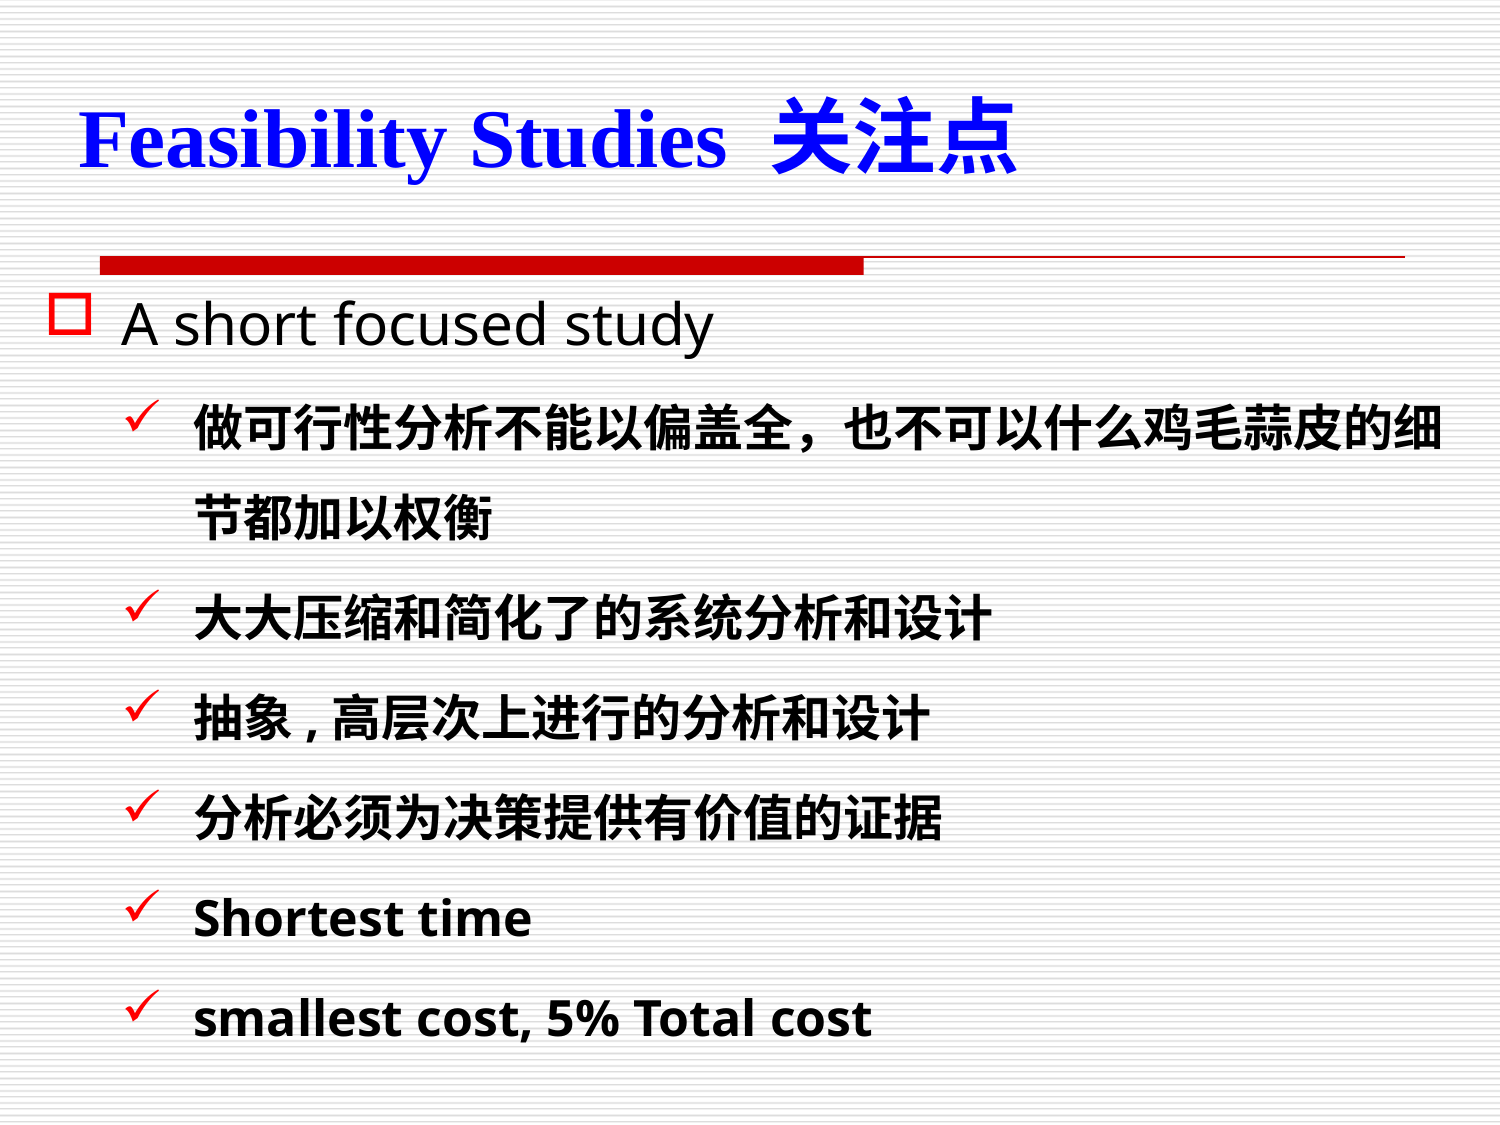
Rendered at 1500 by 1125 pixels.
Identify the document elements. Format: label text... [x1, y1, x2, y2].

text_box A short focused study 做可行性分析不能以偏盖全，也不可以什么鸡毛蒜皮的细节都加以权衡 大大压缩和简化了的系统分析和设计 抽象,高层次上进行的分析和设计 分析必须为决策提供有价值的证据 Shortest time smallest cost, 5% Total cost [29, 279, 1500, 1125]
picture [0, 0, 1500, 1125]
text_box Feasibility Studies 关注点 [63, 30, 1445, 192]
